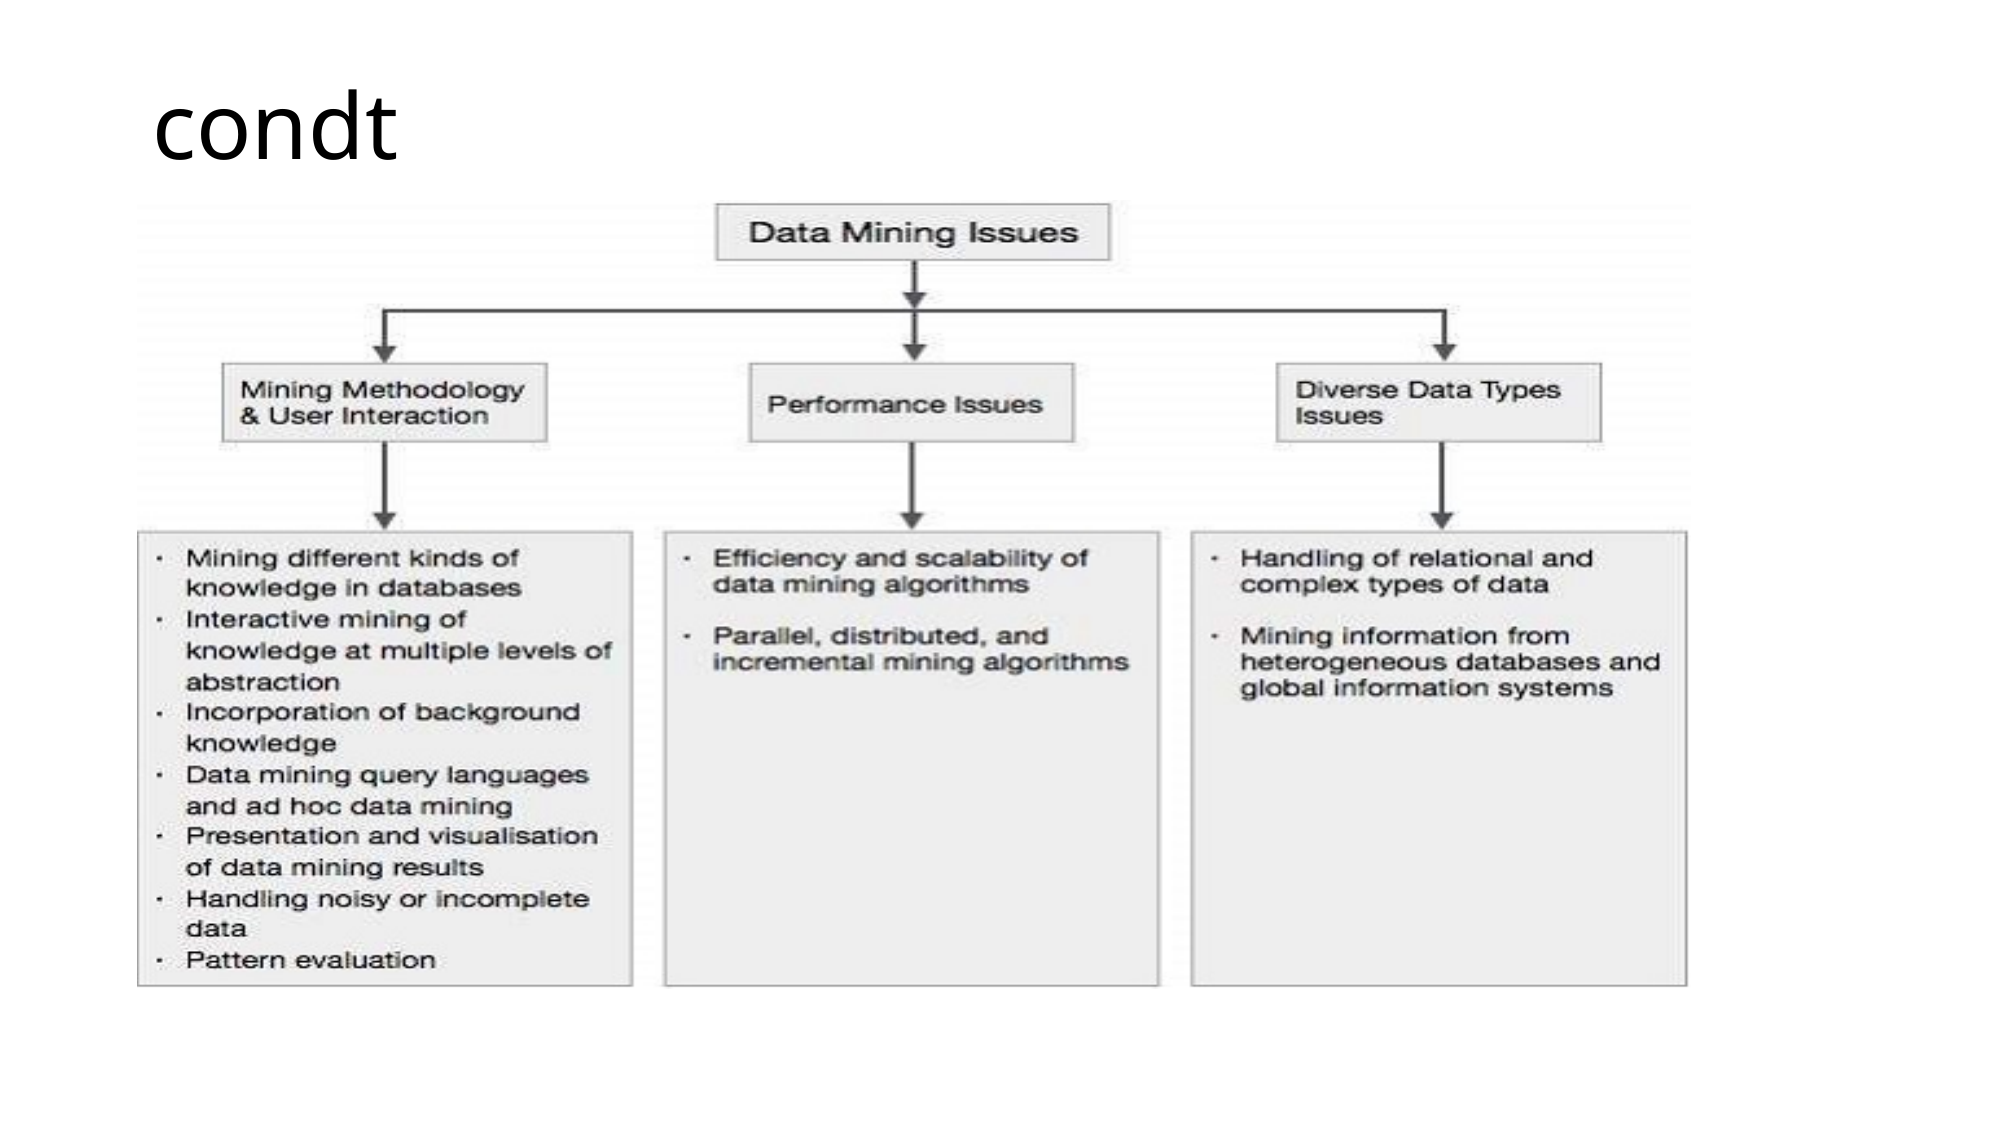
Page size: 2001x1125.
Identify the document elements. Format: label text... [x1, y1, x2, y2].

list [137, 200, 1691, 989]
title condt [137, 59, 1863, 201]
